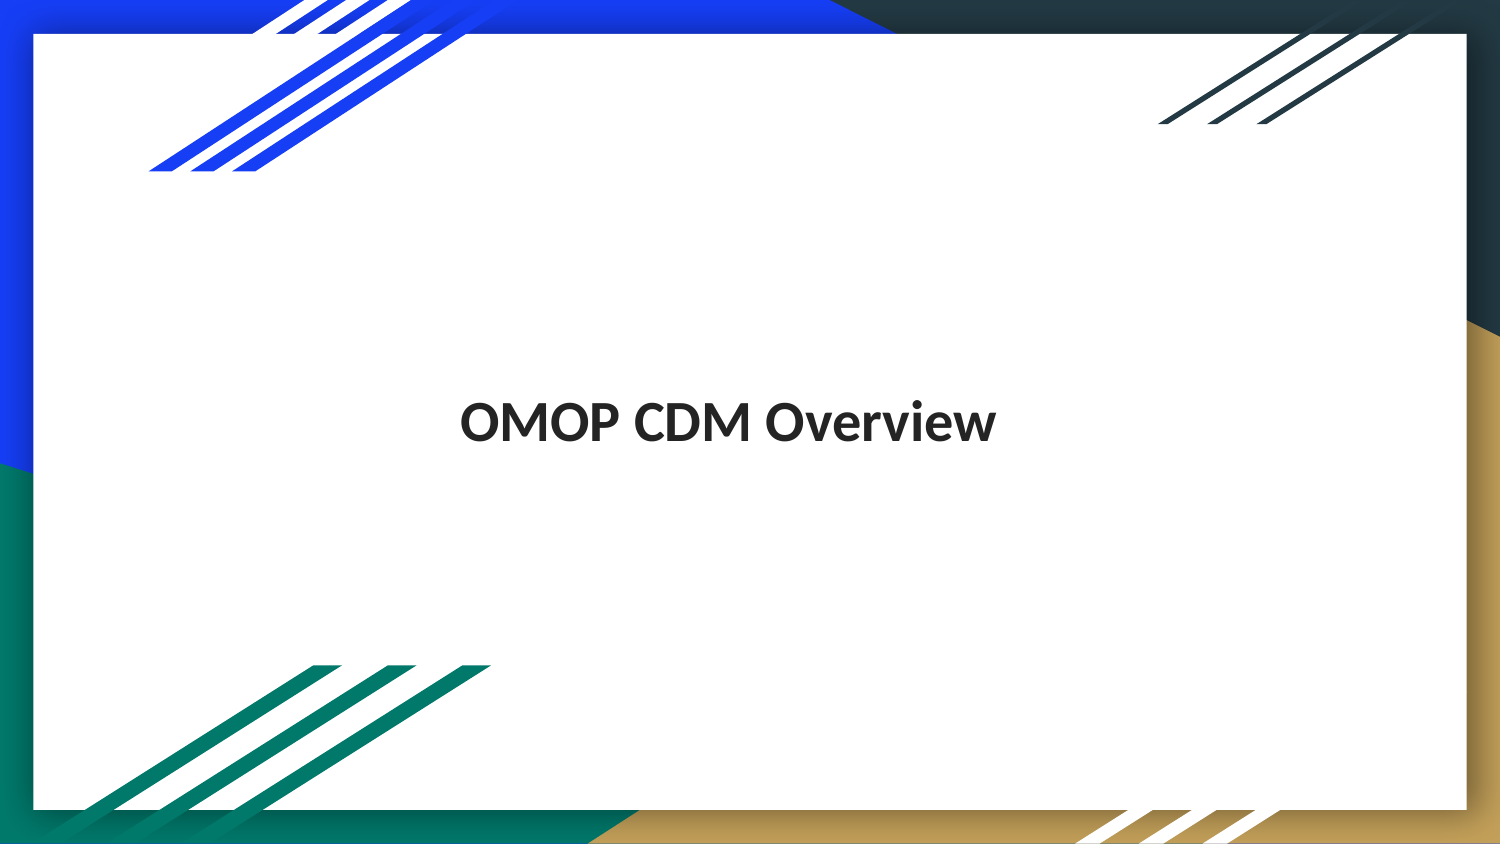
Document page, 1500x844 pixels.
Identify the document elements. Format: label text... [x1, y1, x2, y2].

title OMOP CDM Overview [81, 298, 1376, 537]
